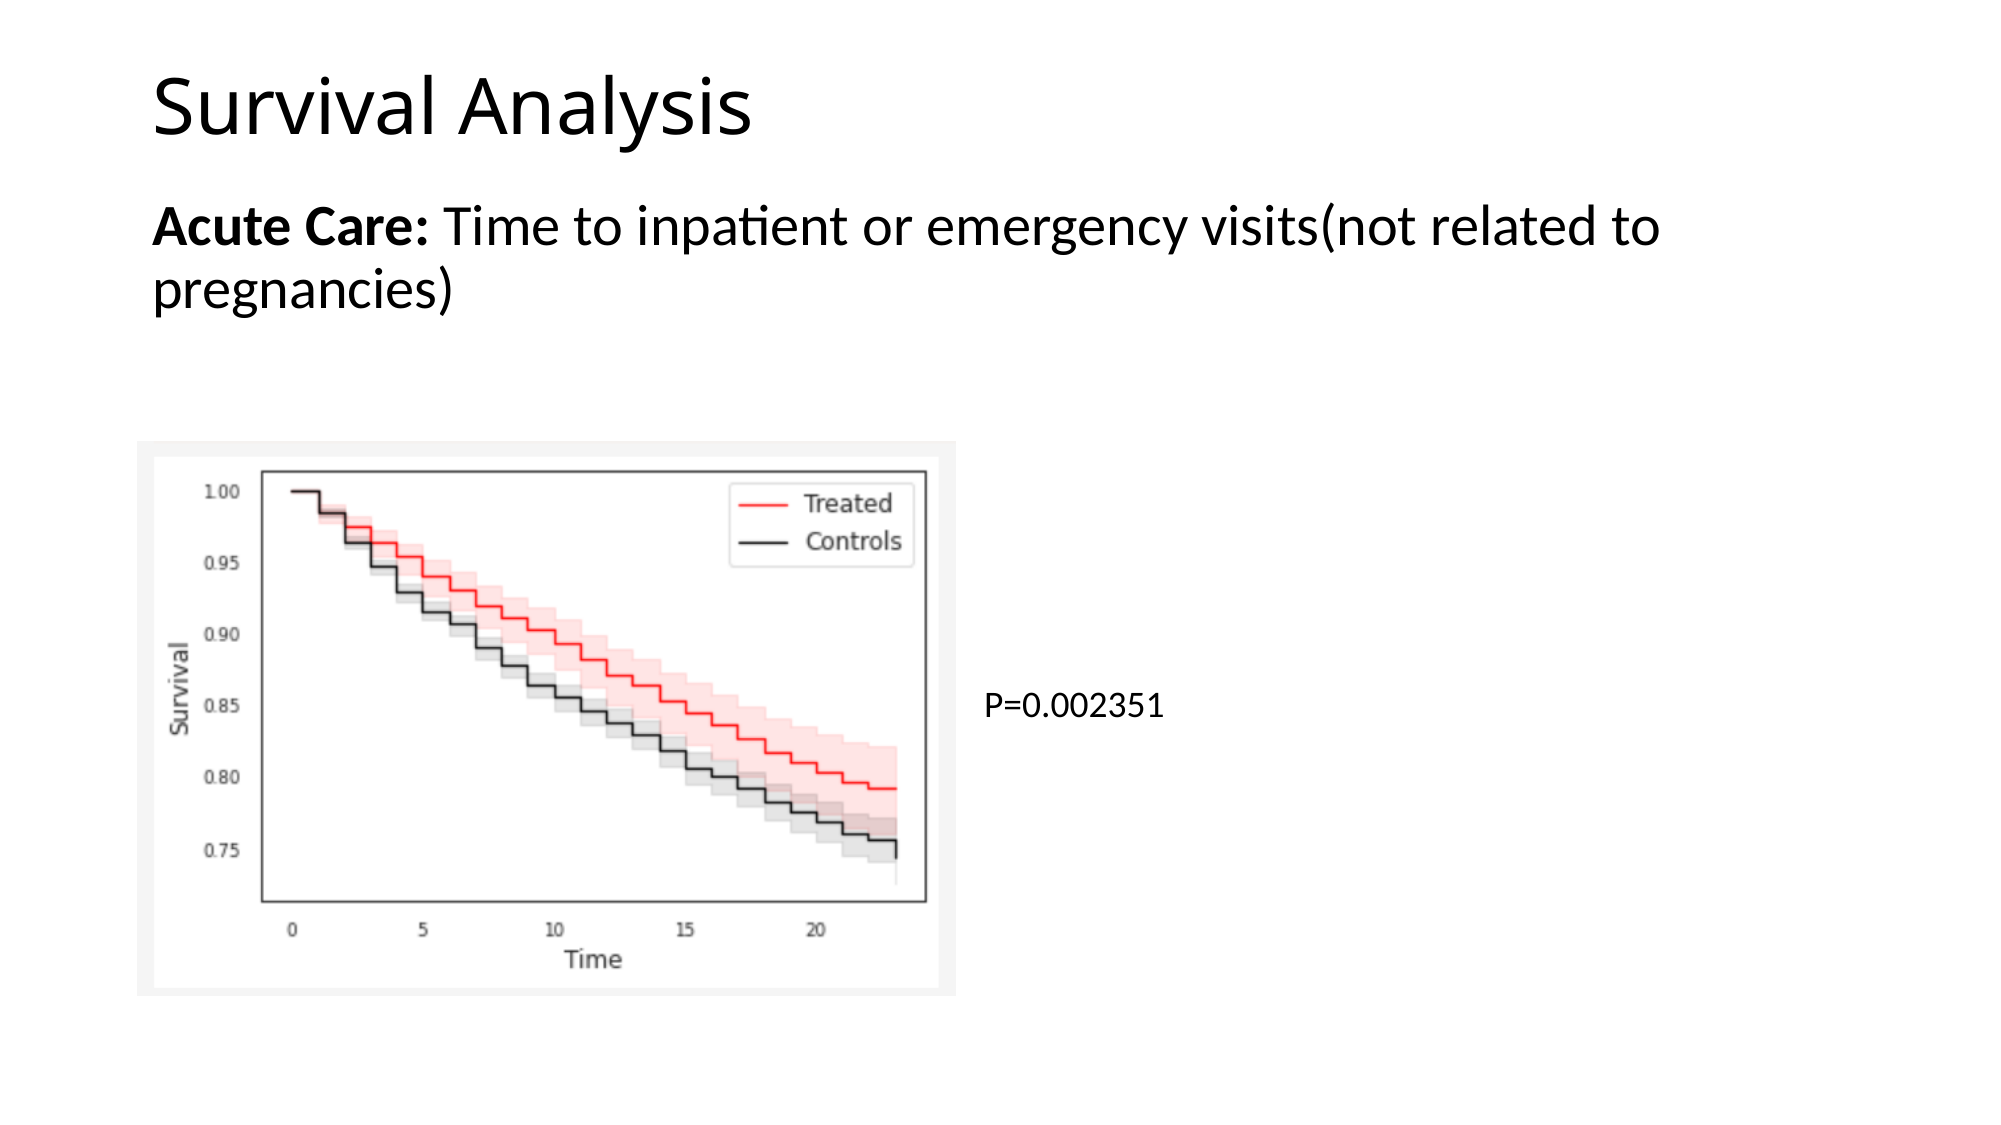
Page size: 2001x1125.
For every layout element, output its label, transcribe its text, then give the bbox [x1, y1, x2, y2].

list Acute Care: Time to inpatient or emergency visits(not related to pregnancies) [137, 188, 1863, 1014]
text_box P=0.002351 [969, 672, 1376, 733]
picture [137, 441, 956, 996]
title Survival Analysis [137, 59, 1863, 160]
